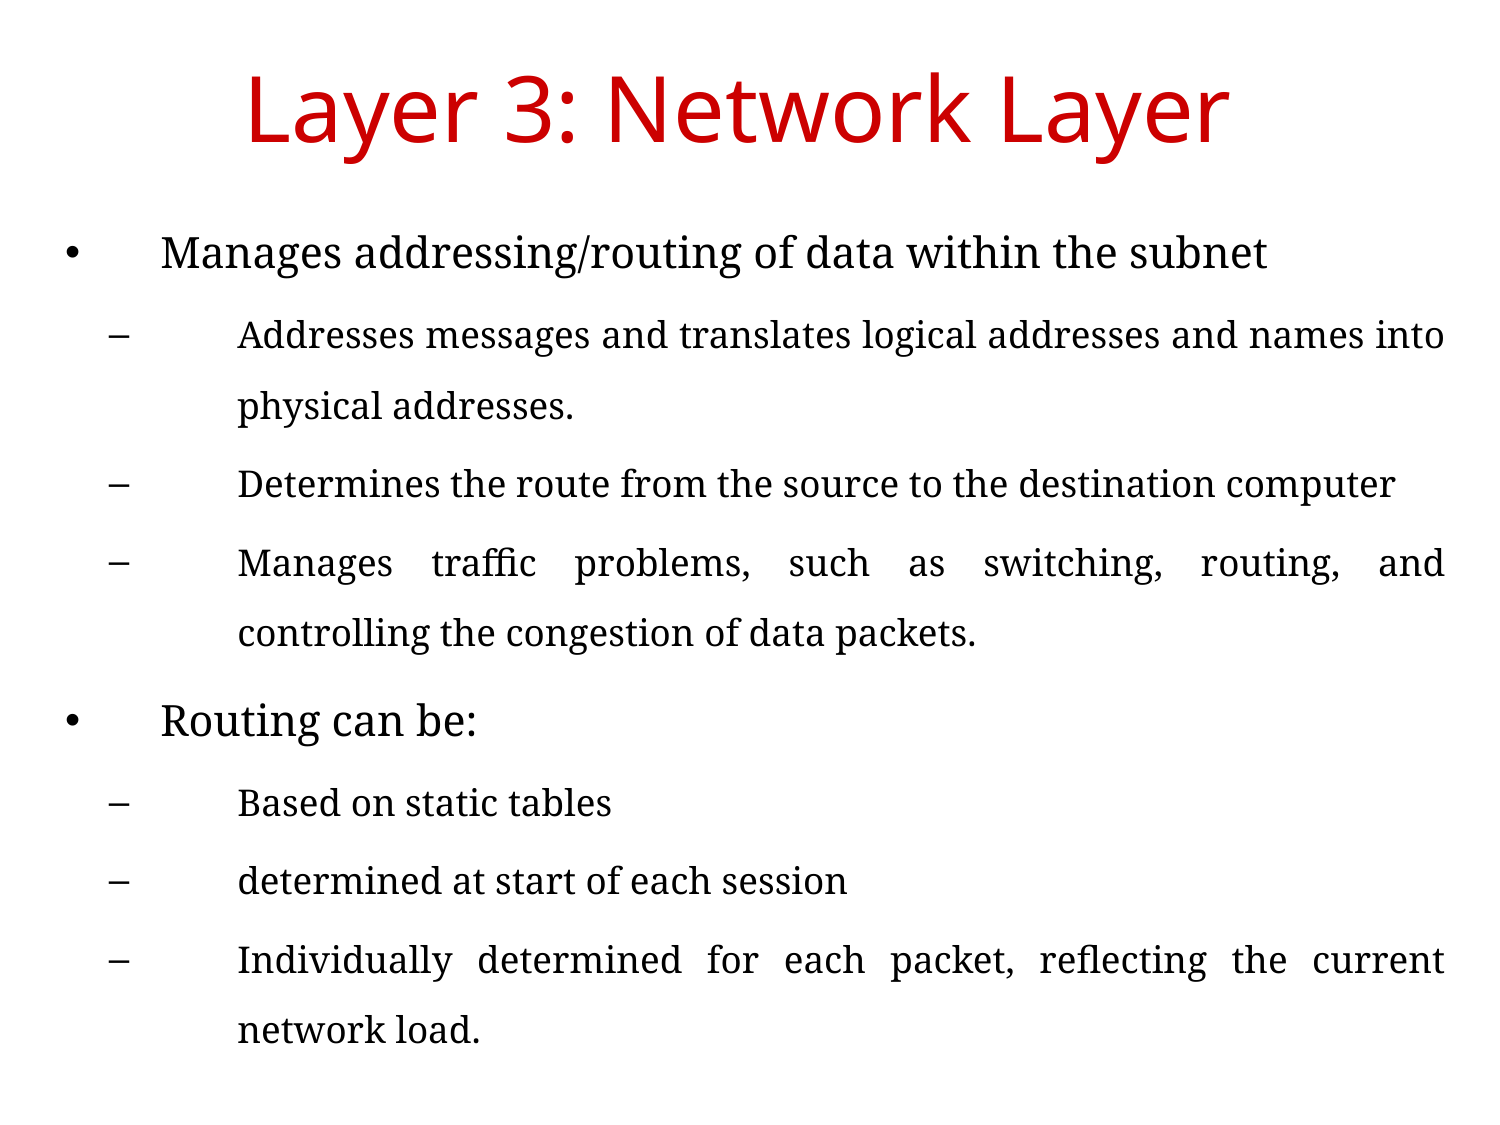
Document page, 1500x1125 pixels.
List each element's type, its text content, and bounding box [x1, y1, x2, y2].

list Manages addressing/routing of data within the subnet Addresses messages and translates logical addresses and names into physical addresses. Determines the route from the source to the destination computer Manages traffic problems, such as switching, routing, and controlling the congestion of data packets. Routing can be: Based on static tables determined at start of each session Individually determined for each packet, reflecting the current network load. [50, 187, 1463, 1063]
text_box Layer 3: Network Layer [112, 12, 1388, 200]
